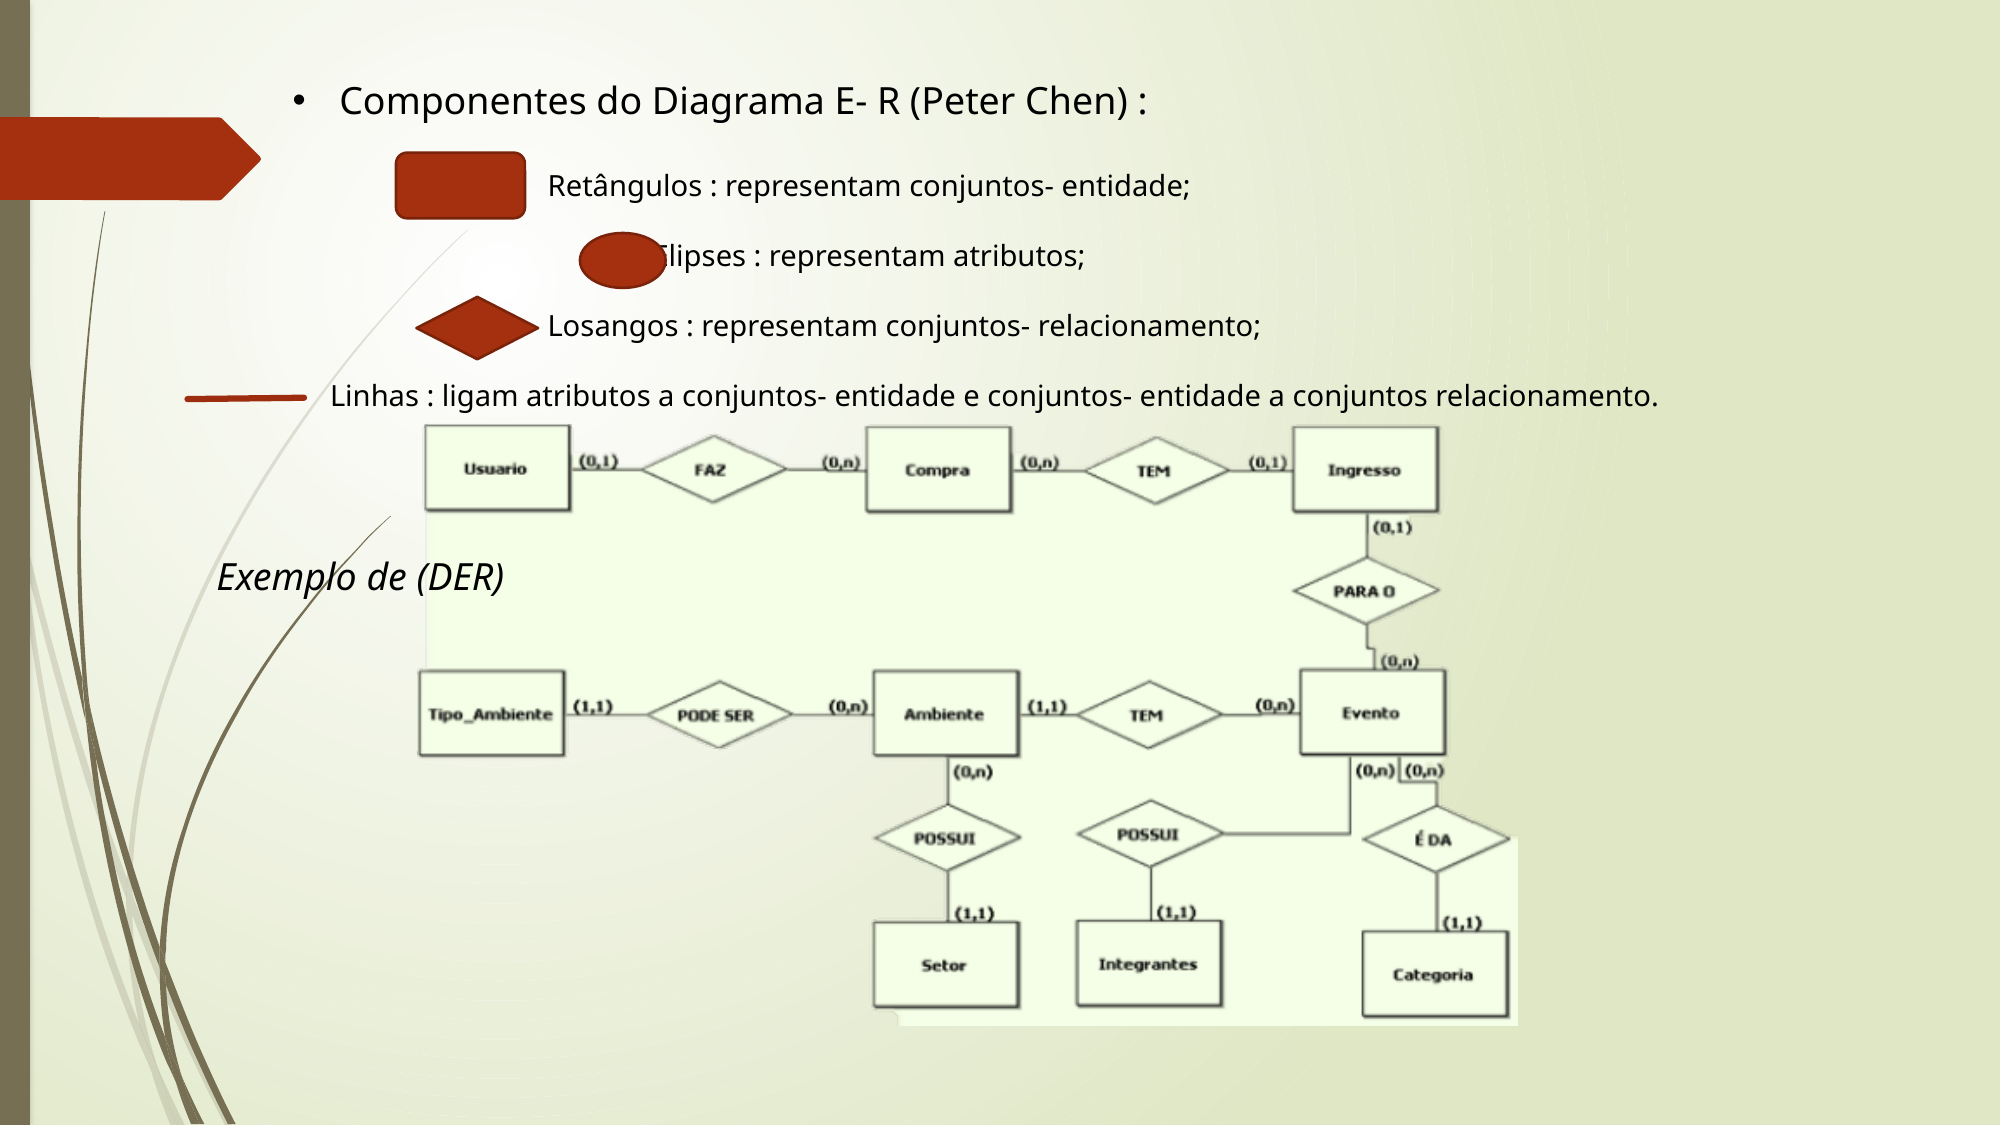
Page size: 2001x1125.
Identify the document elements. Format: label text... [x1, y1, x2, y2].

text_box [578, 231, 667, 290]
picture [416, 422, 1518, 1026]
text_box Componentes do Diagrama E- R (Peter Chen) : Retângulos : representam conjuntos- entidade; Elipses : representam atributos; Losangos : representam conjuntos- relacionamento; Linhas : ligam atributos a conjuntos- entidade e conjuntos- entidade a conjuntos relacionamento. [277, 69, 1806, 420]
text_box Exemplo de (DER) [201, 545, 411, 606]
text_box [394, 151, 527, 220]
text_box [415, 295, 540, 361]
